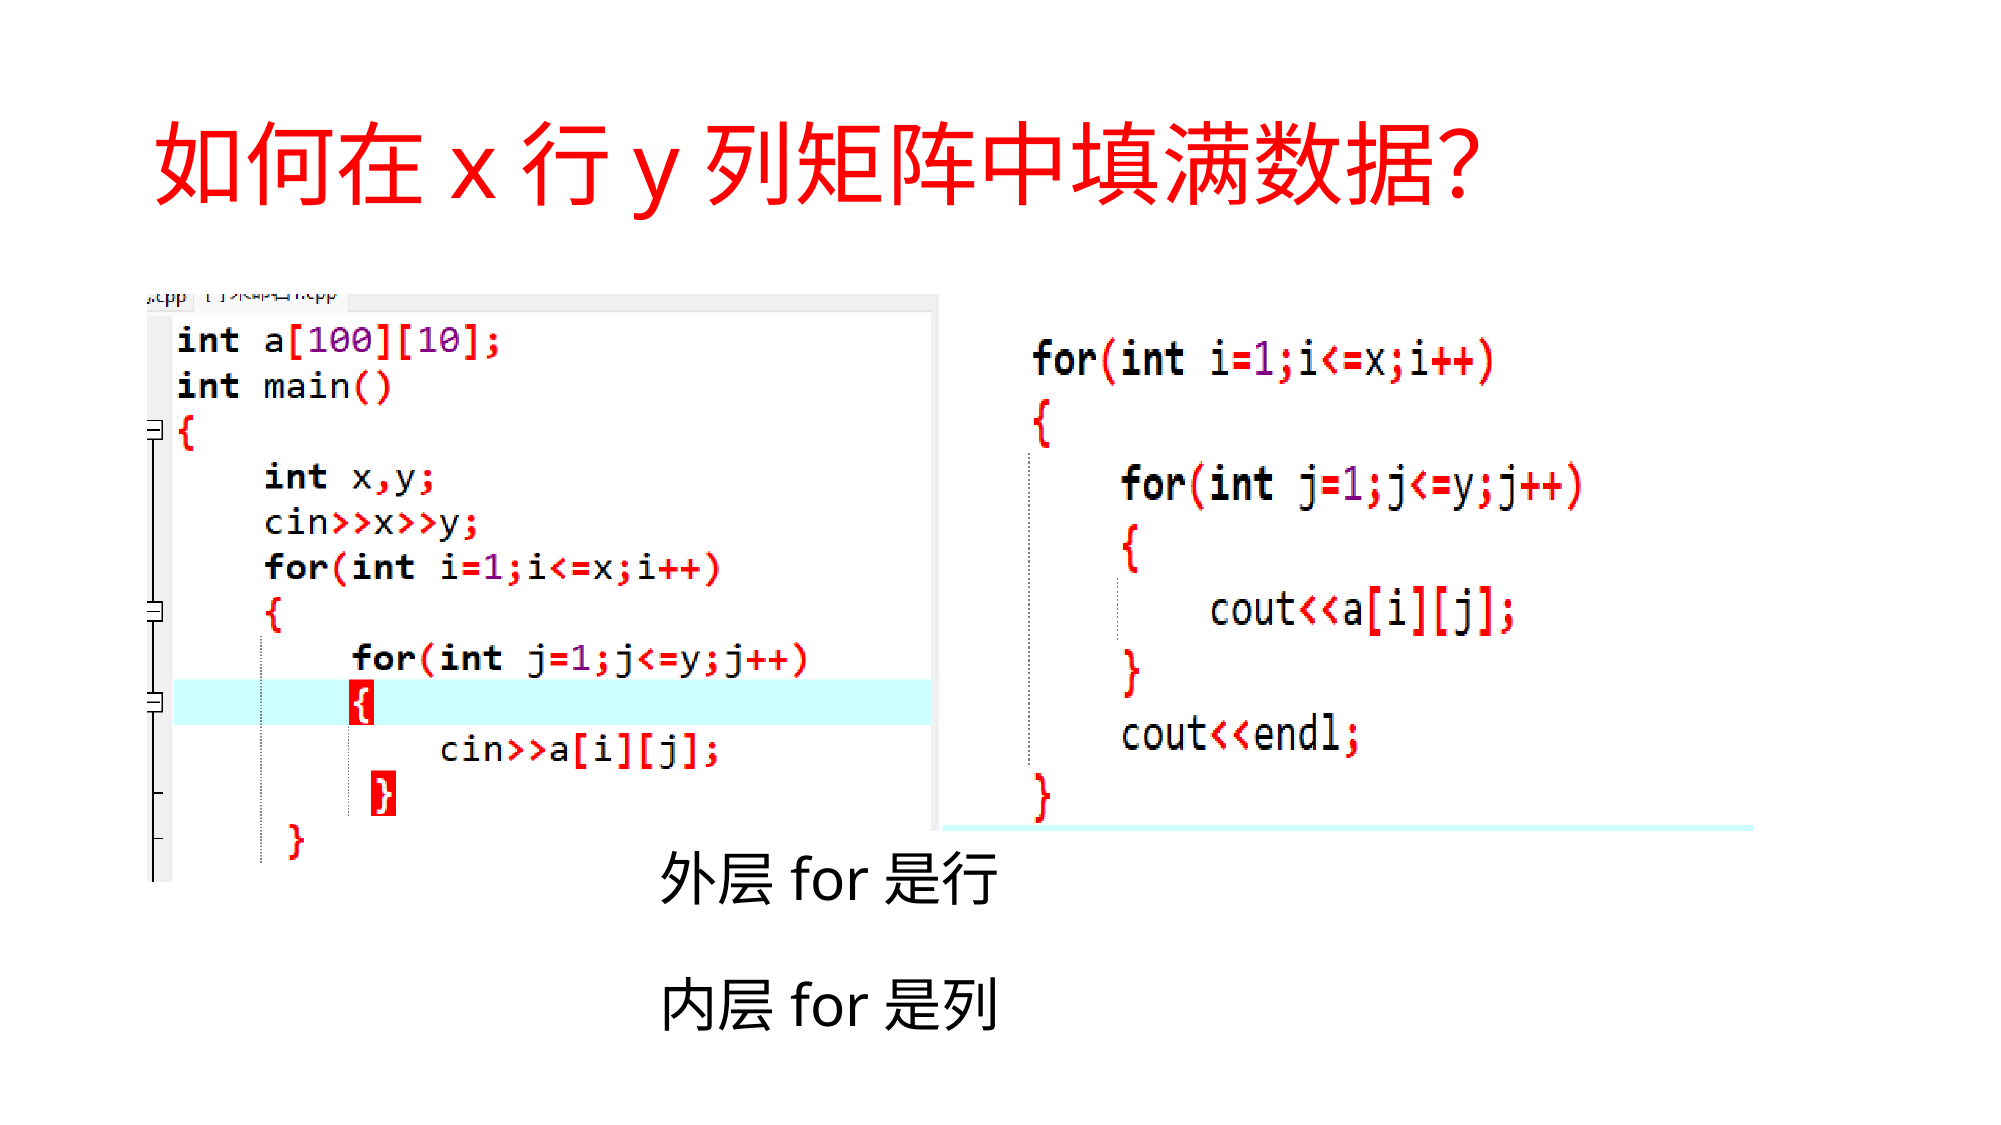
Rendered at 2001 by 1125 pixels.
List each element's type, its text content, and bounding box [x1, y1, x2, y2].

title 如何在x行y列矩阵中填满数据？ [137, 59, 1863, 278]
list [147, 294, 932, 882]
picture [930, 294, 1754, 831]
text_box 外层for是行 内层for是列 [644, 898, 1483, 1117]
